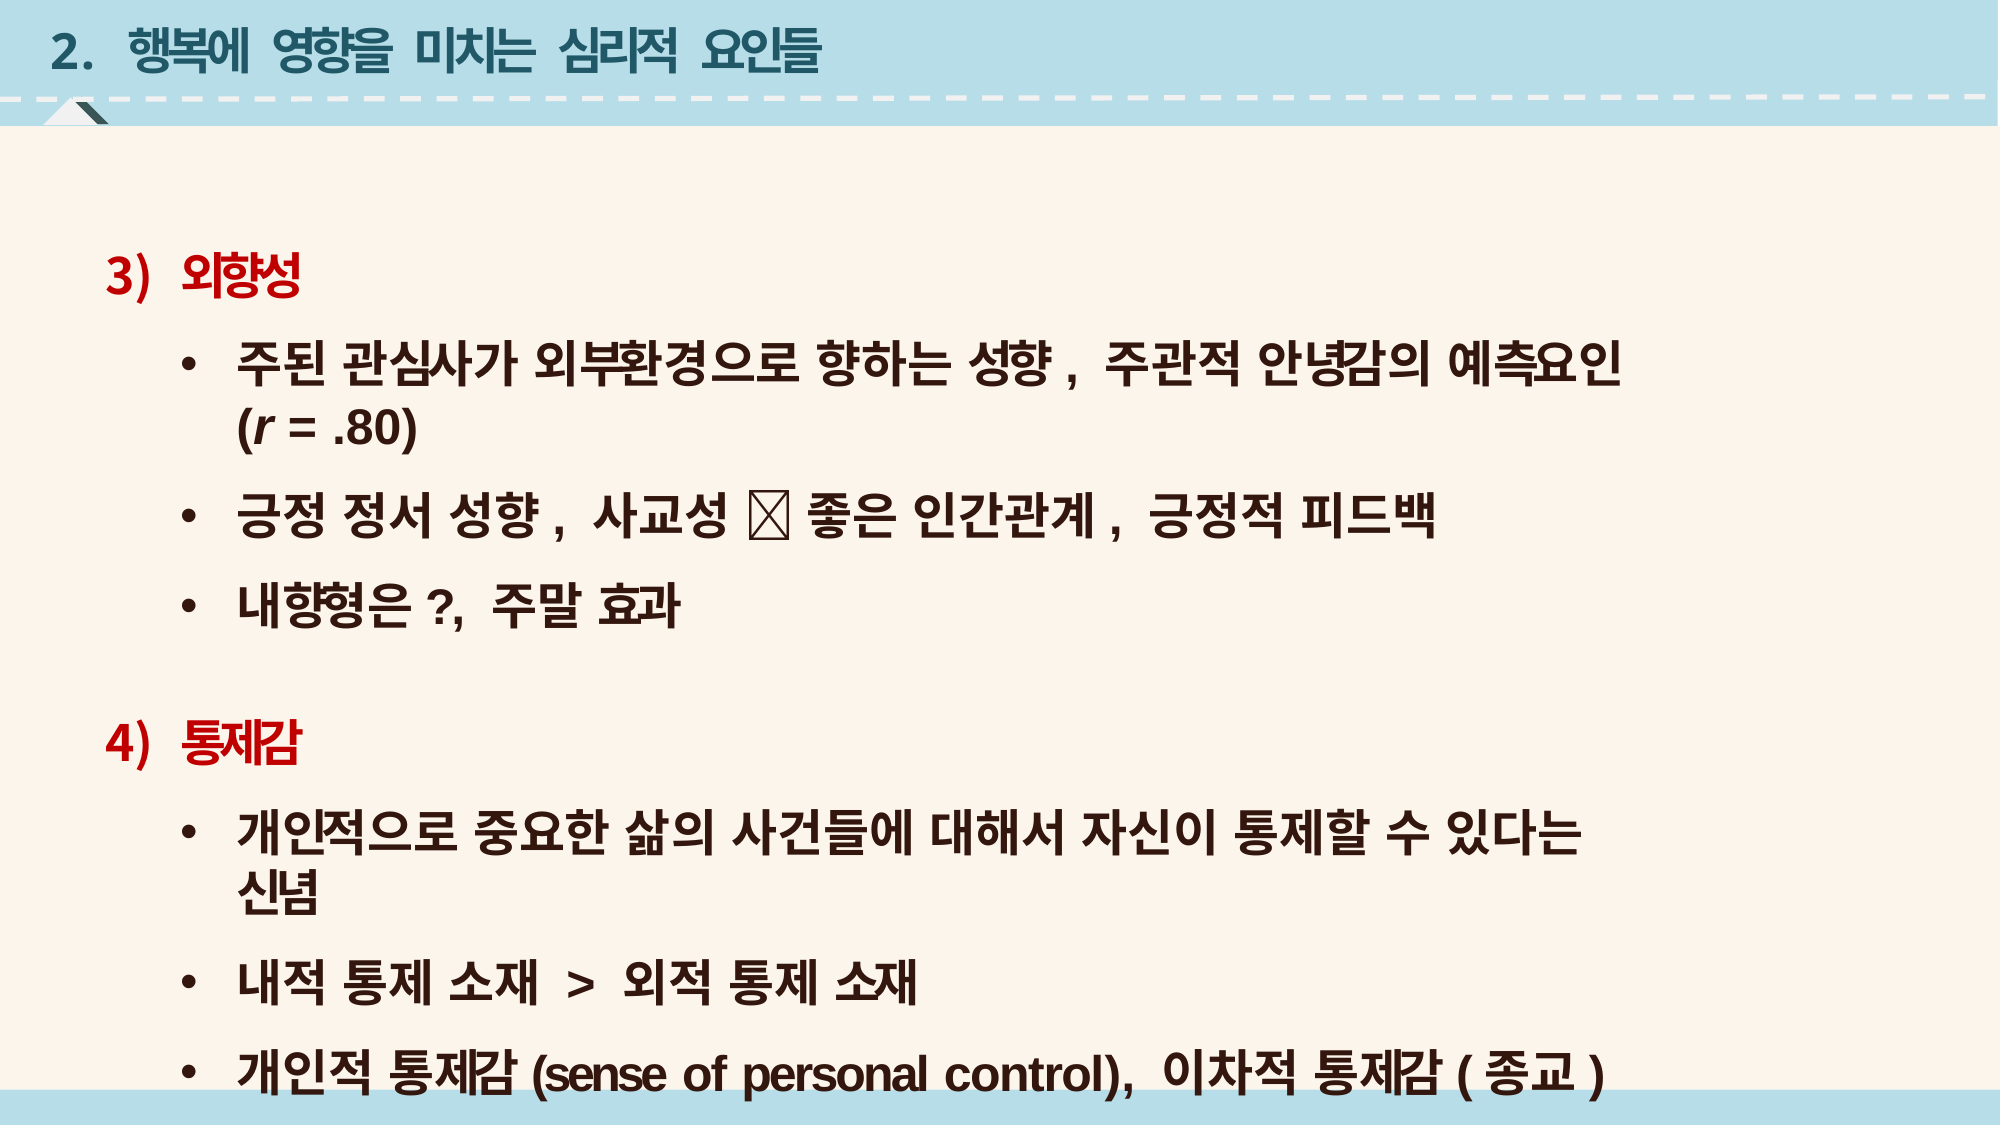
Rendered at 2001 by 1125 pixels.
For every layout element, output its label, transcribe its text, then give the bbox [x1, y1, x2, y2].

text_box [0, 1089, 2000, 1125]
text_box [0, 93, 2000, 126]
text_box 2. 행복에 영향을 미치는 심리적 요인들 [0, 0, 1998, 80]
text_box 외향성 주된 관심사가 외부환경으로 향하는 성향, 주관적 안녕감의 예측요인 (r = .80) 긍정 정서 성향, 사교성  좋은 인간관계, 긍정적 피드백 내향형은?, 주말 효과 통제감 개인적으로 중요한 삶의 사건들에 대해서 자신이 통제할 수 있다는 신념 내적 통제 소재 > 외적 통제 소재 개인적 통제감(sense of personal control), 이차적 통제감(종교) [102, 216, 1644, 1102]
